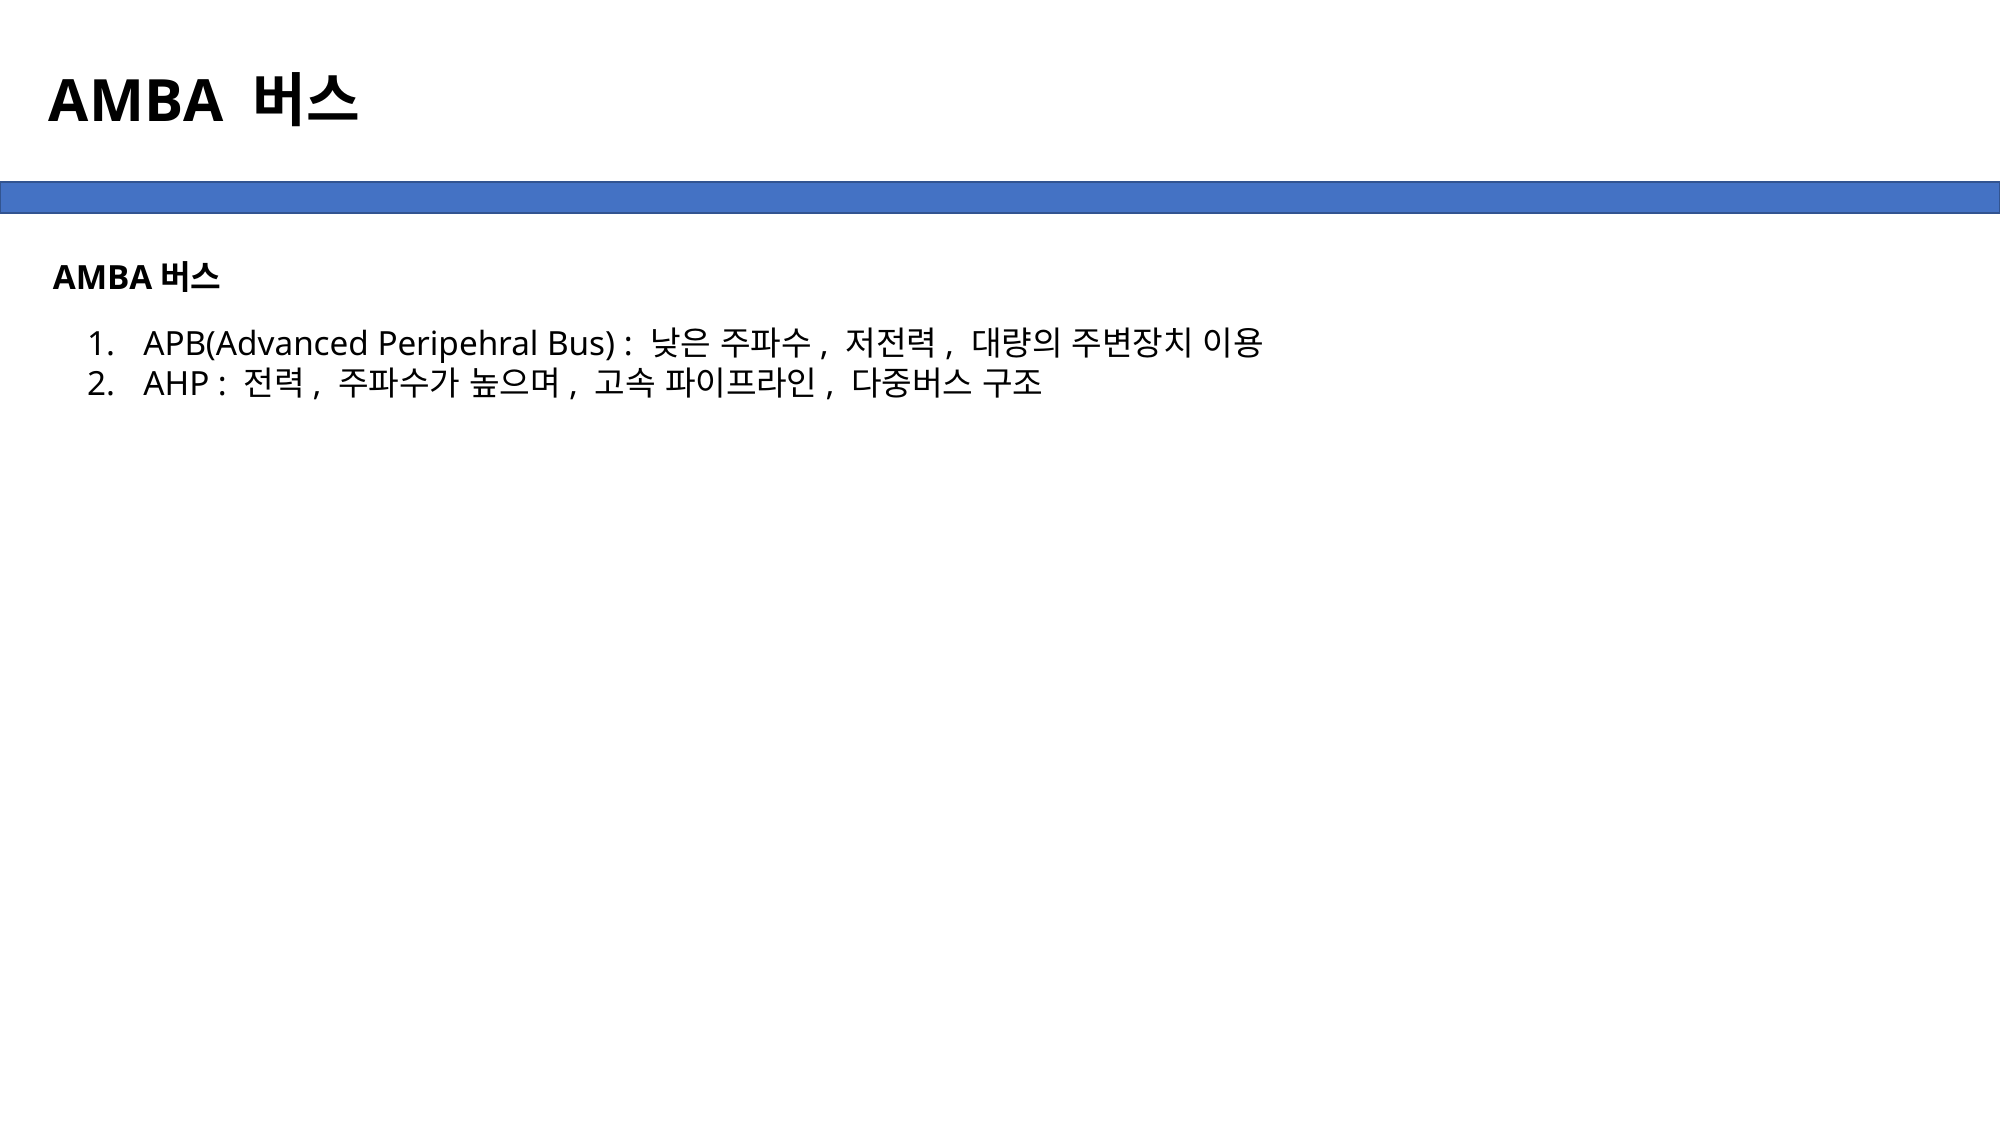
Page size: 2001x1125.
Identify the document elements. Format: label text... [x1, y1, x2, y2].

text_box AMBA버스 [38, 248, 1062, 304]
text_box APB(Advanced Peripehral Bus) : 낮은 주파수, 저전력, 대량의 주변장치 이용 AHP : 전력, 주파수가 높으며, 고속 파이프라인, 다중버스 구조 [72, 314, 1311, 410]
text_box AMBA 버스 [34, 55, 1058, 141]
text_box [0, 181, 2000, 214]
